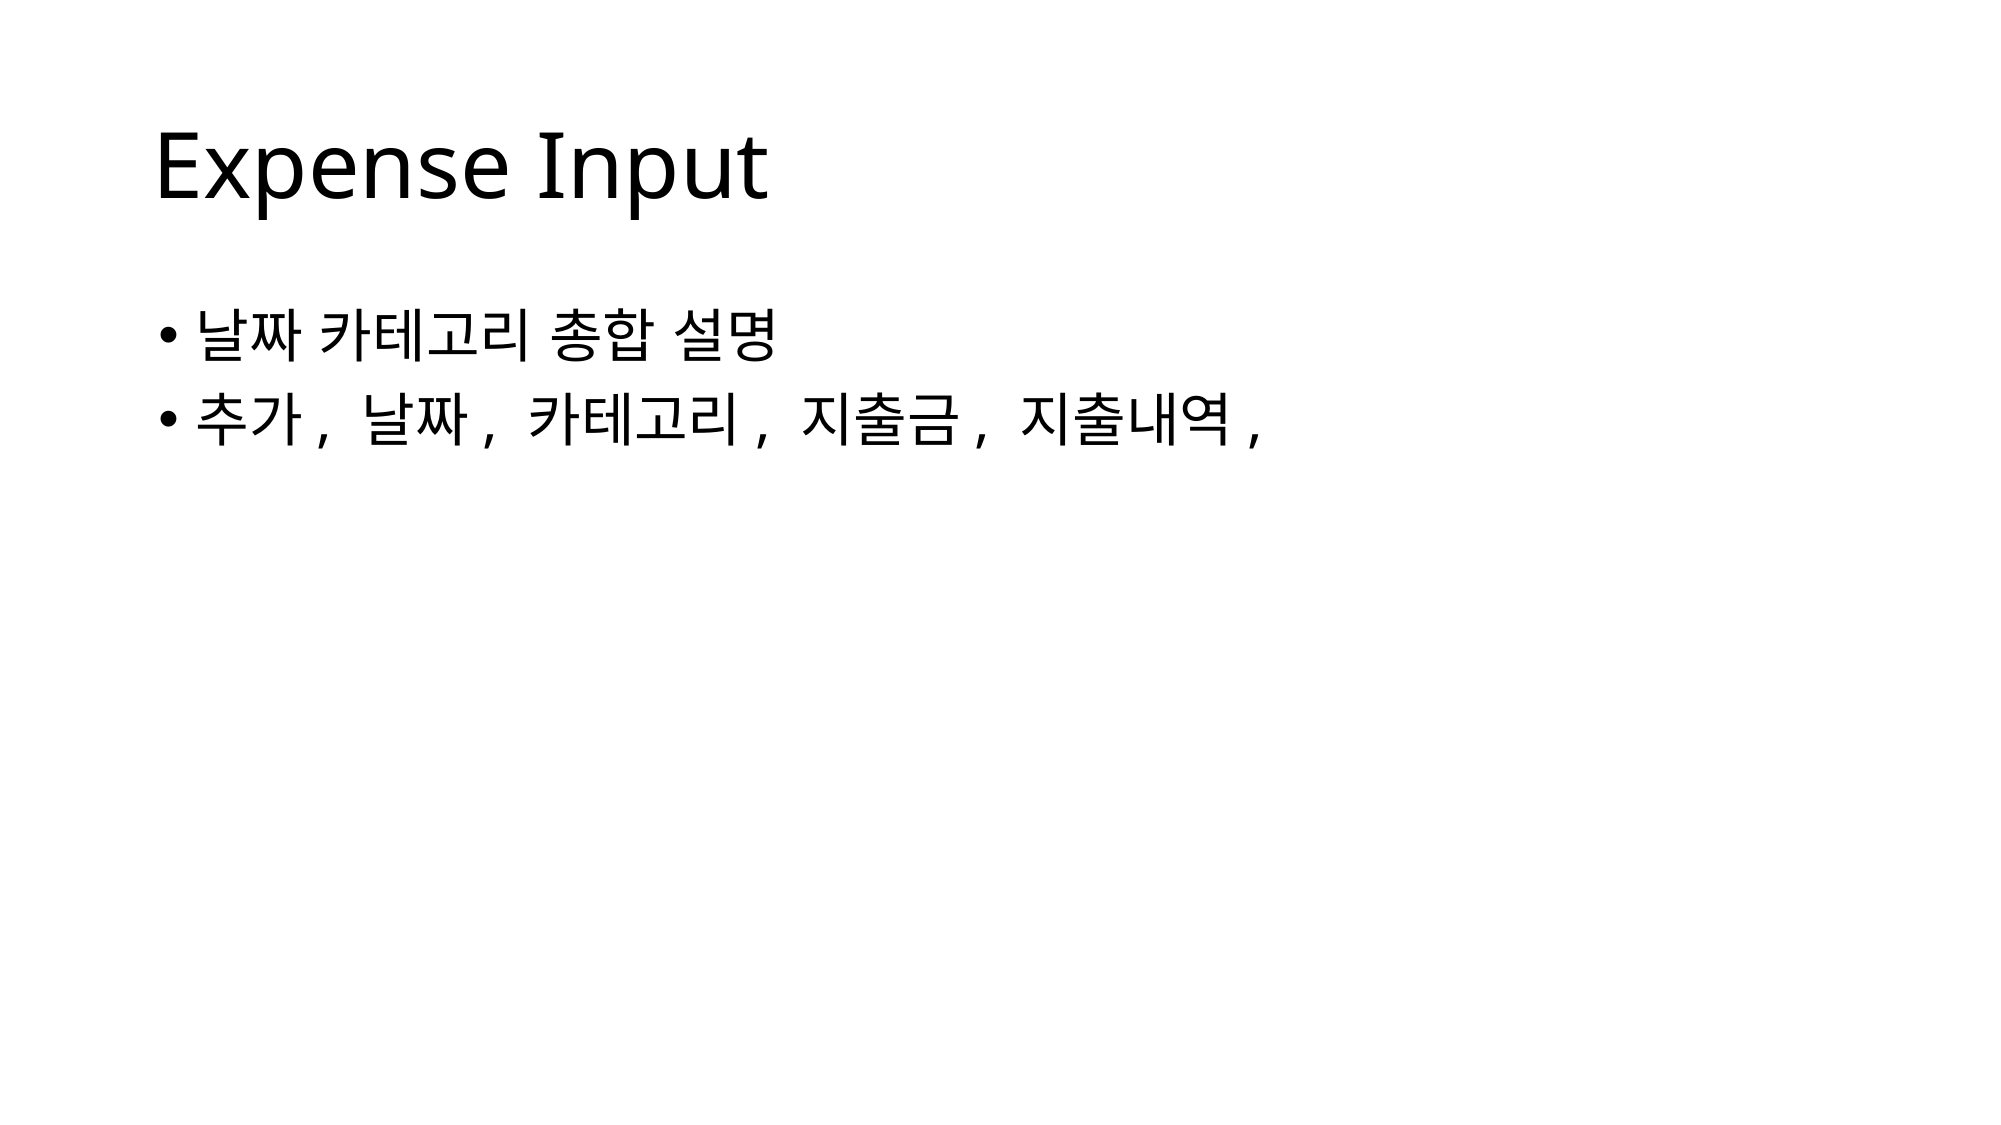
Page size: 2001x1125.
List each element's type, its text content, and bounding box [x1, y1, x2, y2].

title Expense Input [137, 59, 1863, 278]
list 날짜 카테고리 총합 설명 추가, 날짜, 카테고리, 지출금, 지출내역, [143, 299, 1869, 1014]
